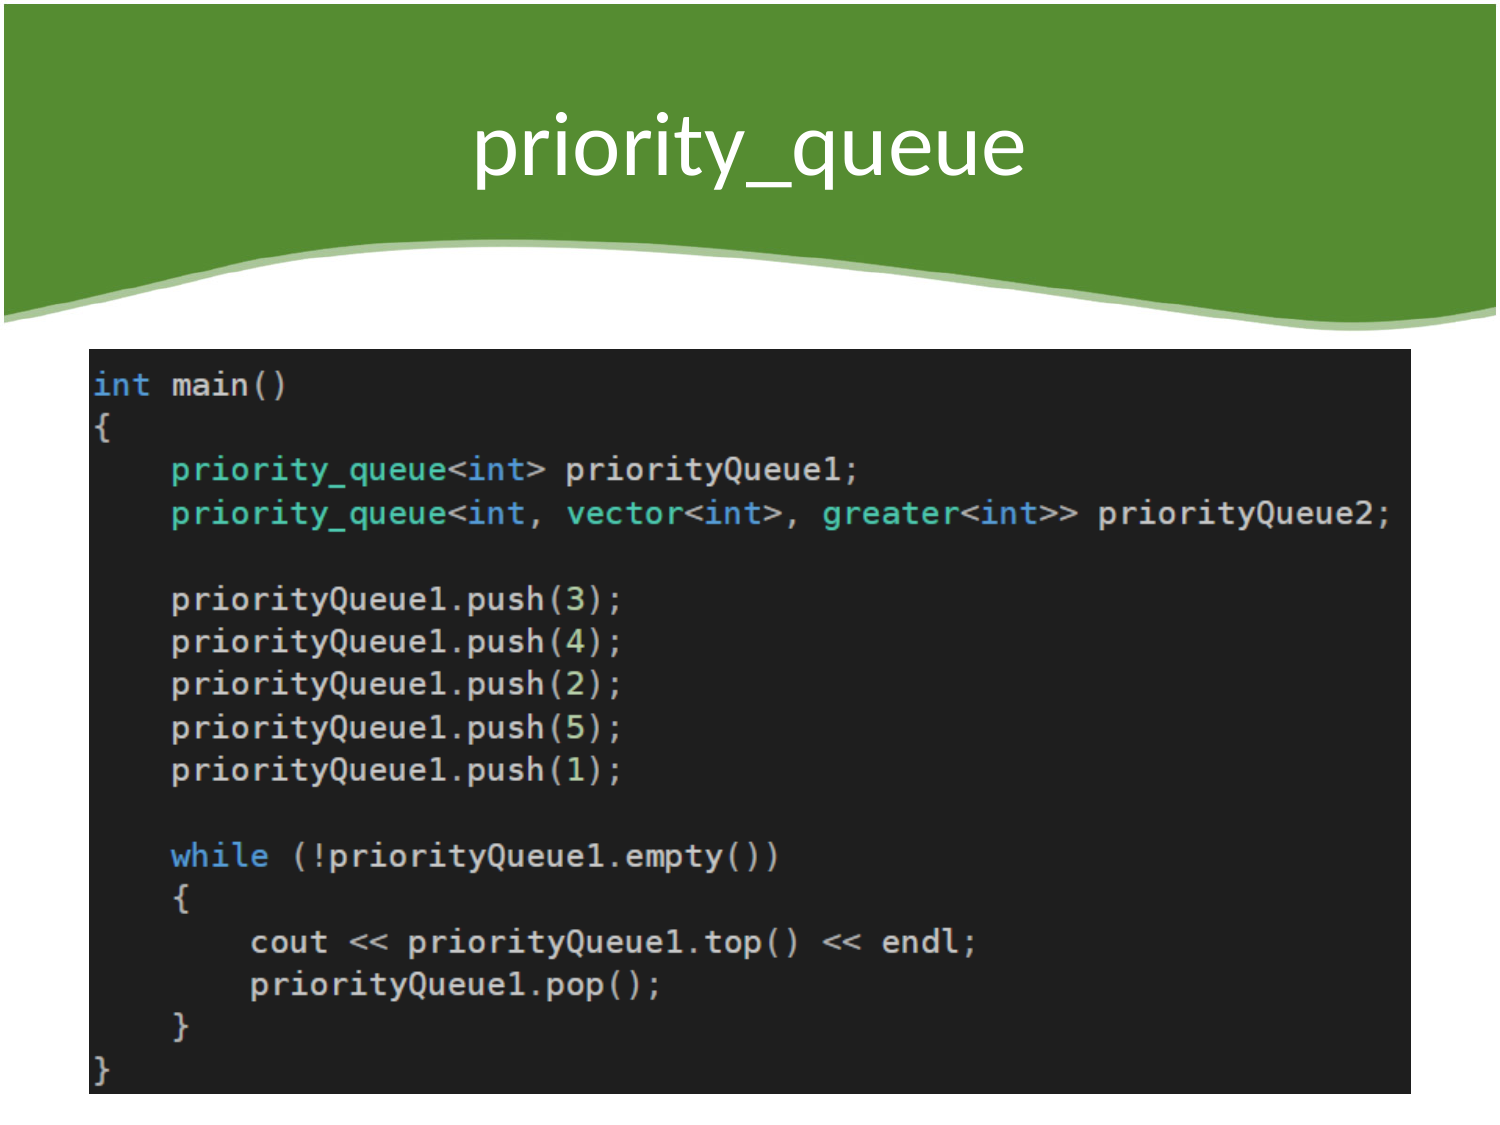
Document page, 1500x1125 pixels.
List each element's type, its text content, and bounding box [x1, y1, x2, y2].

title priority_queue [75, 45, 1425, 233]
picture [0, 0, 1500, 1125]
